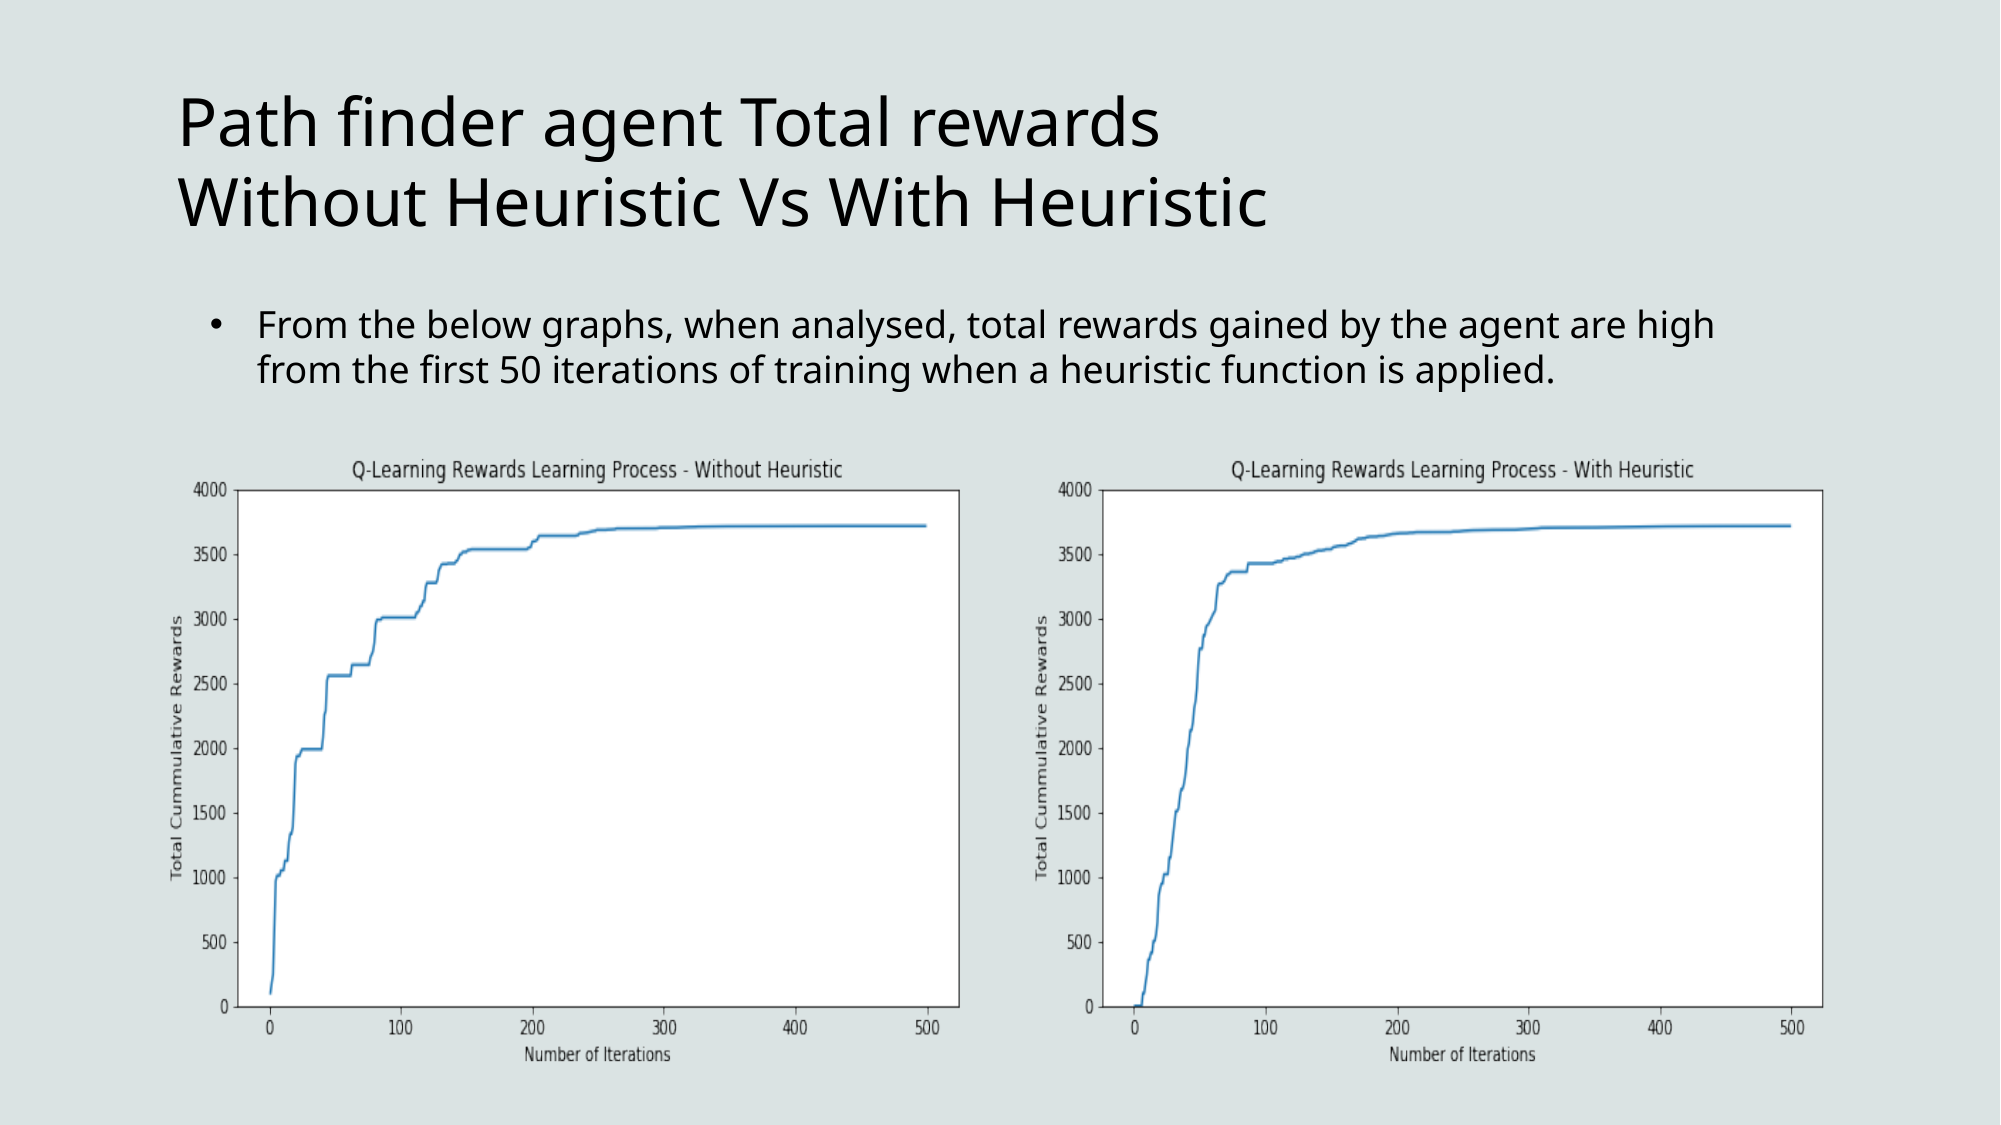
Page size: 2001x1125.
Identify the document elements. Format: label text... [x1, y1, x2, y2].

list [161, 446, 1838, 1080]
text_box From the below graphs, when analysed, total rewards gained by the agent are high from the first 50 iterations of training when a heuristic function is applied. [195, 294, 1795, 399]
title Path finder agent Total rewards Without Heuristic Vs With Heuristic [162, 64, 1838, 248]
